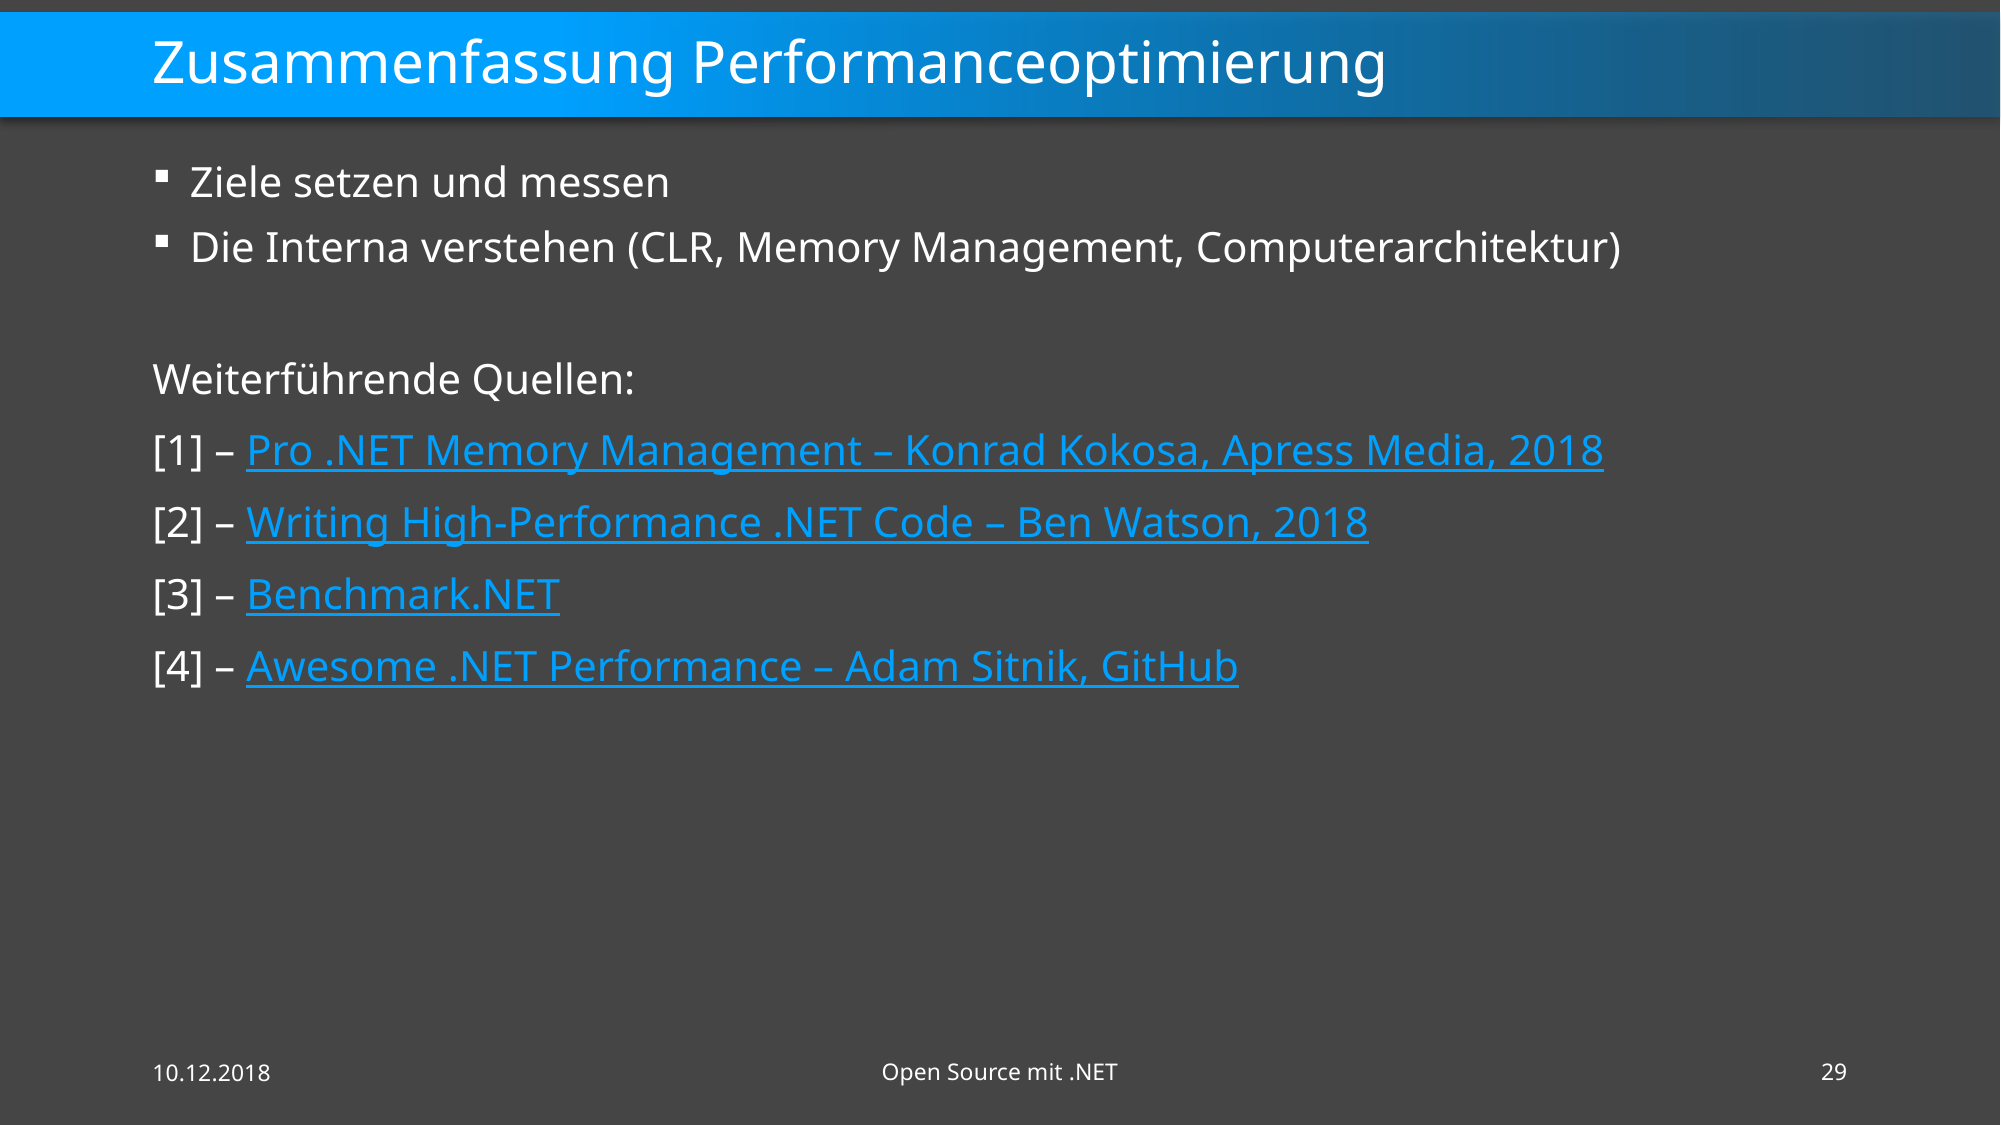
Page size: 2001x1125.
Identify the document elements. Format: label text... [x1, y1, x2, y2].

title Zusammenfassung Performanceoptimierung [137, 23, 1863, 107]
list Ziele setzen und messen Die Interna verstehen (CLR, Memory Management, Computerarchitektur) Weiterführende Quellen: [1] – Pro .NET Memory Management – Konrad Kokosa, Apress Media, 2018 [2] – Writing High-Performance .NET Code – Ben Watson, 2018 [3] – Benchmark.NET [4] – Awesome .NET Performance – Adam Sitnik, GitHub [137, 153, 1863, 1028]
footer Open Source mit .NET [662, 1042, 1338, 1103]
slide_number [137, 1042, 588, 1103]
slide_number 29 [1412, 1042, 1863, 1103]
